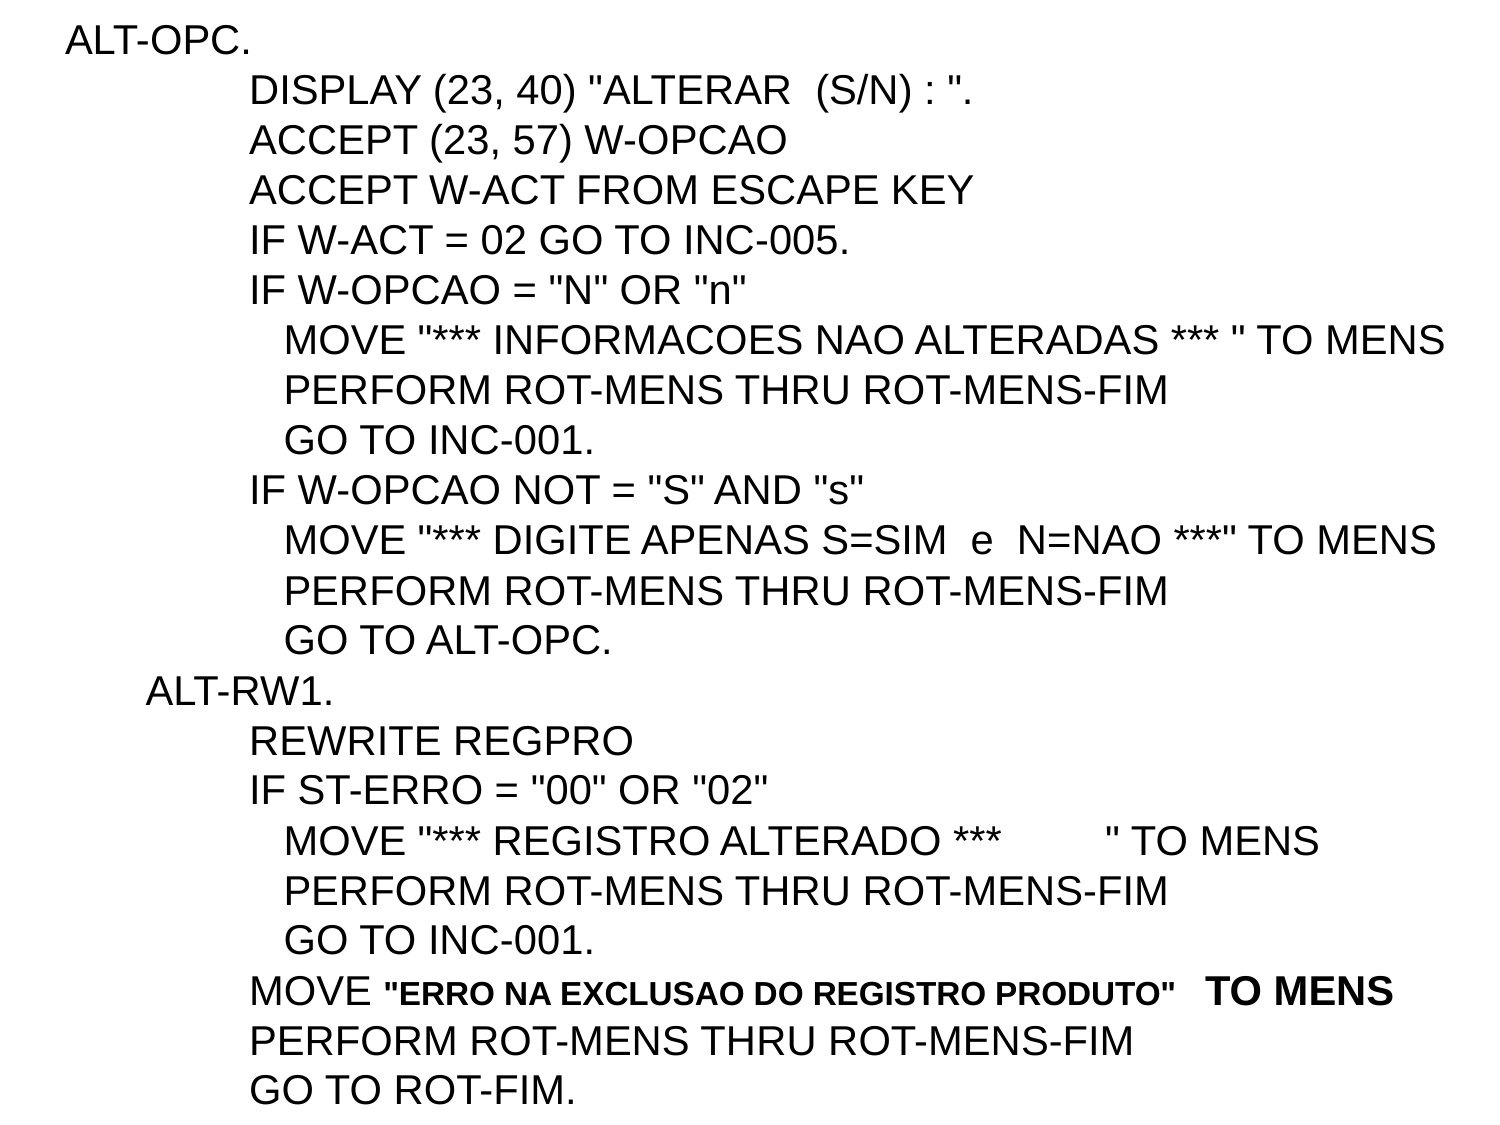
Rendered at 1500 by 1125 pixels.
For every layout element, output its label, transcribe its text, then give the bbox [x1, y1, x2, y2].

text_box ALT-OPC. DISPLAY (23, 40) "ALTERAR (S/N) : ". ACCEPT (23, 57) W-OPCAO ACCEPT W-ACT FROM ESCAPE KEY IF W-ACT = 02 GO TO INC-005. IF W-OPCAO = "N" OR "n" MOVE "*** INFORMACOES NAO ALTERADAS *** " TO MENS PERFORM ROT-MENS THRU ROT-MENS-FIM GO TO INC-001. IF W-OPCAO NOT = "S" AND "s" MOVE "*** DIGITE APENAS S=SIM e N=NAO ***" TO MENS PERFORM ROT-MENS THRU ROT-MENS-FIM GO TO ALT-OPC. ALT-RW1. REWRITE REGPRO IF ST-ERRO = "00" OR "02" MOVE "*** REGISTRO ALTERADO *** " TO MENS PERFORM ROT-MENS THRU ROT-MENS-FIM GO TO INC-001. MOVE "ERRO NA EXCLUSAO DO REGISTRO PRODUTO" TO MENS PERFORM ROT-MENS THRU ROT-MENS-FIM GO TO ROT-FIM. [50, 5, 1480, 1121]
